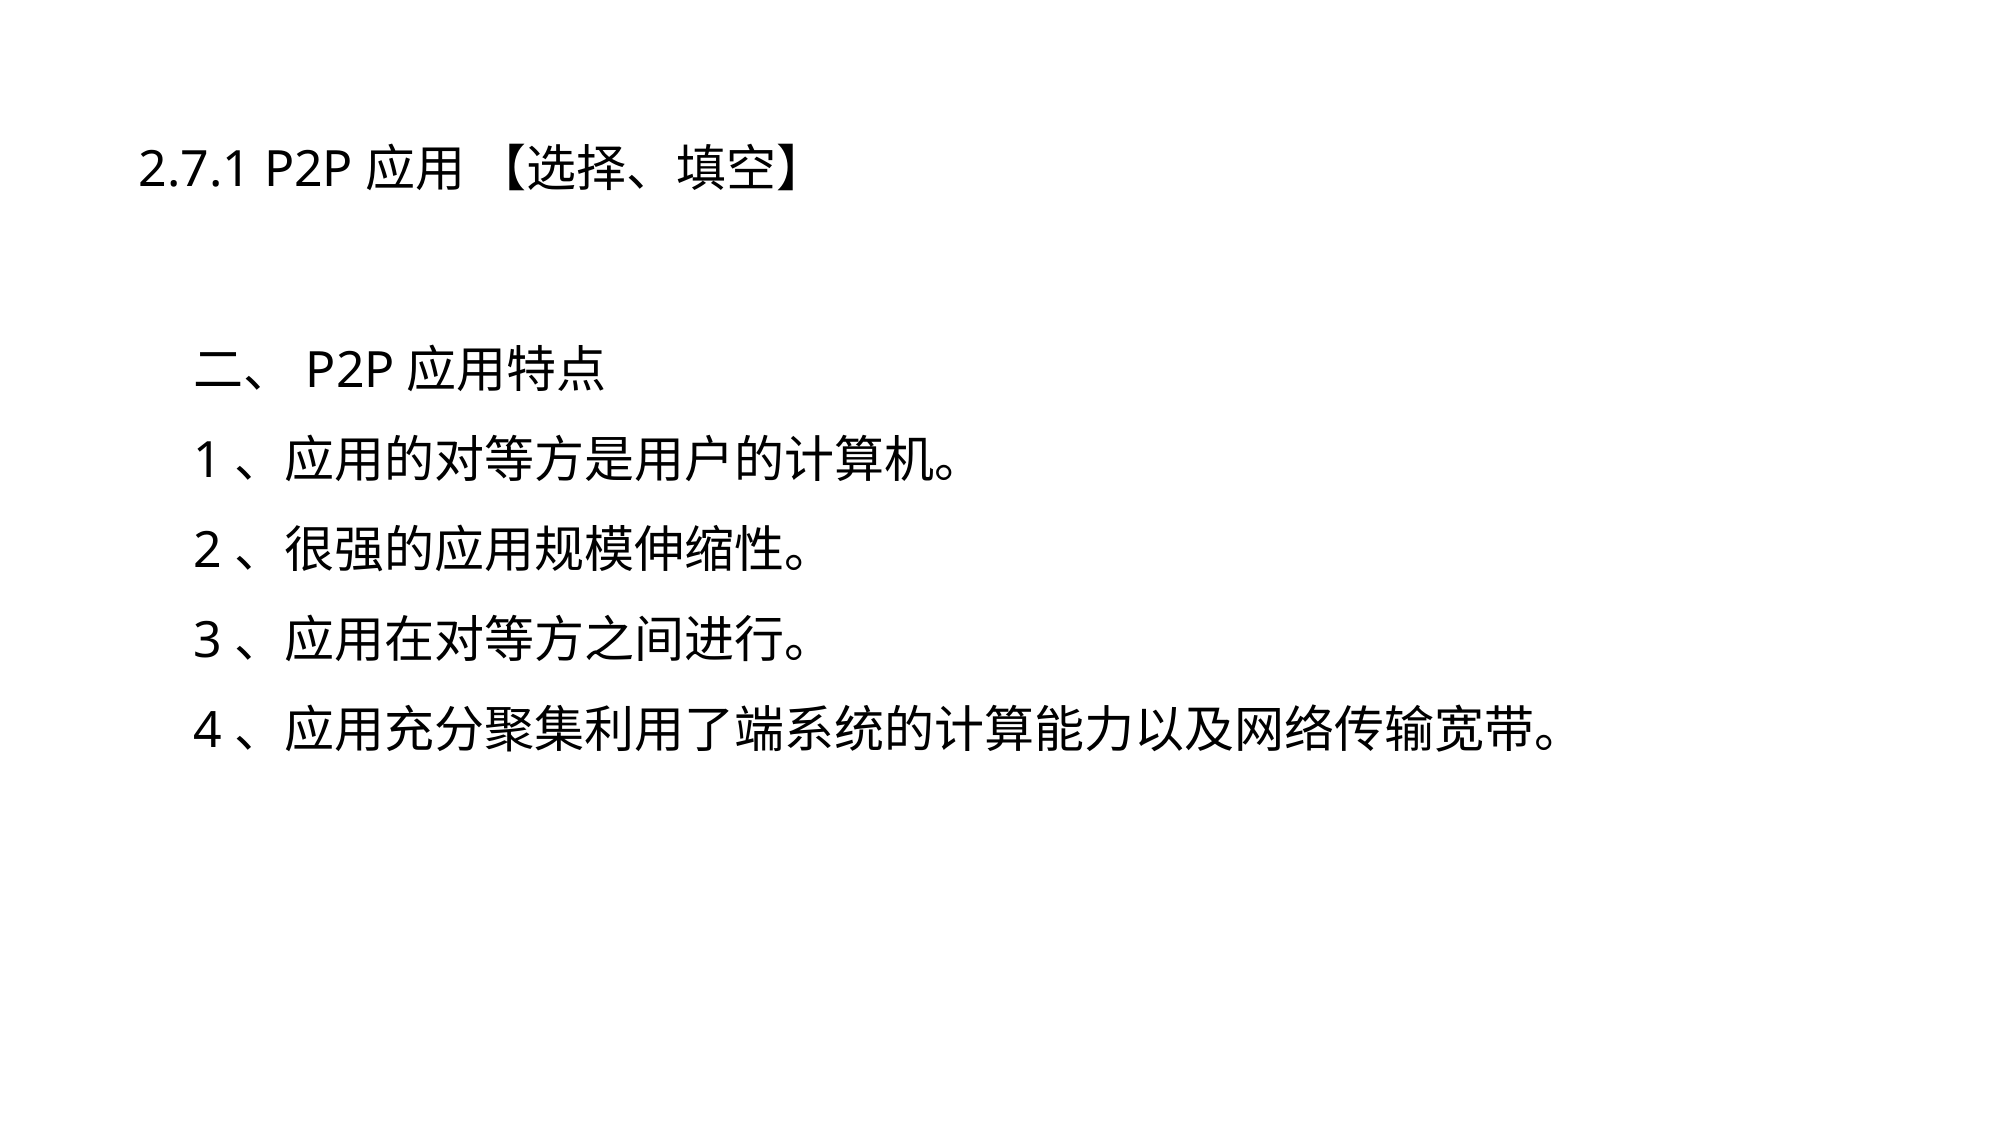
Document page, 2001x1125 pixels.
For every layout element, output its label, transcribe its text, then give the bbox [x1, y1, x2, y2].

text_box 二、P2P应用特点 1、应用的对等方是用户的计算机。 2、很强的应用规模伸缩性。 3、应用在对等方之间进行。 4、应用充分聚集利用了端系统的计算能力以及网络传输宽带。 [179, 300, 1820, 766]
text_box 2.7.1 P2P应用 【选择、填空】 [120, 97, 1568, 206]
